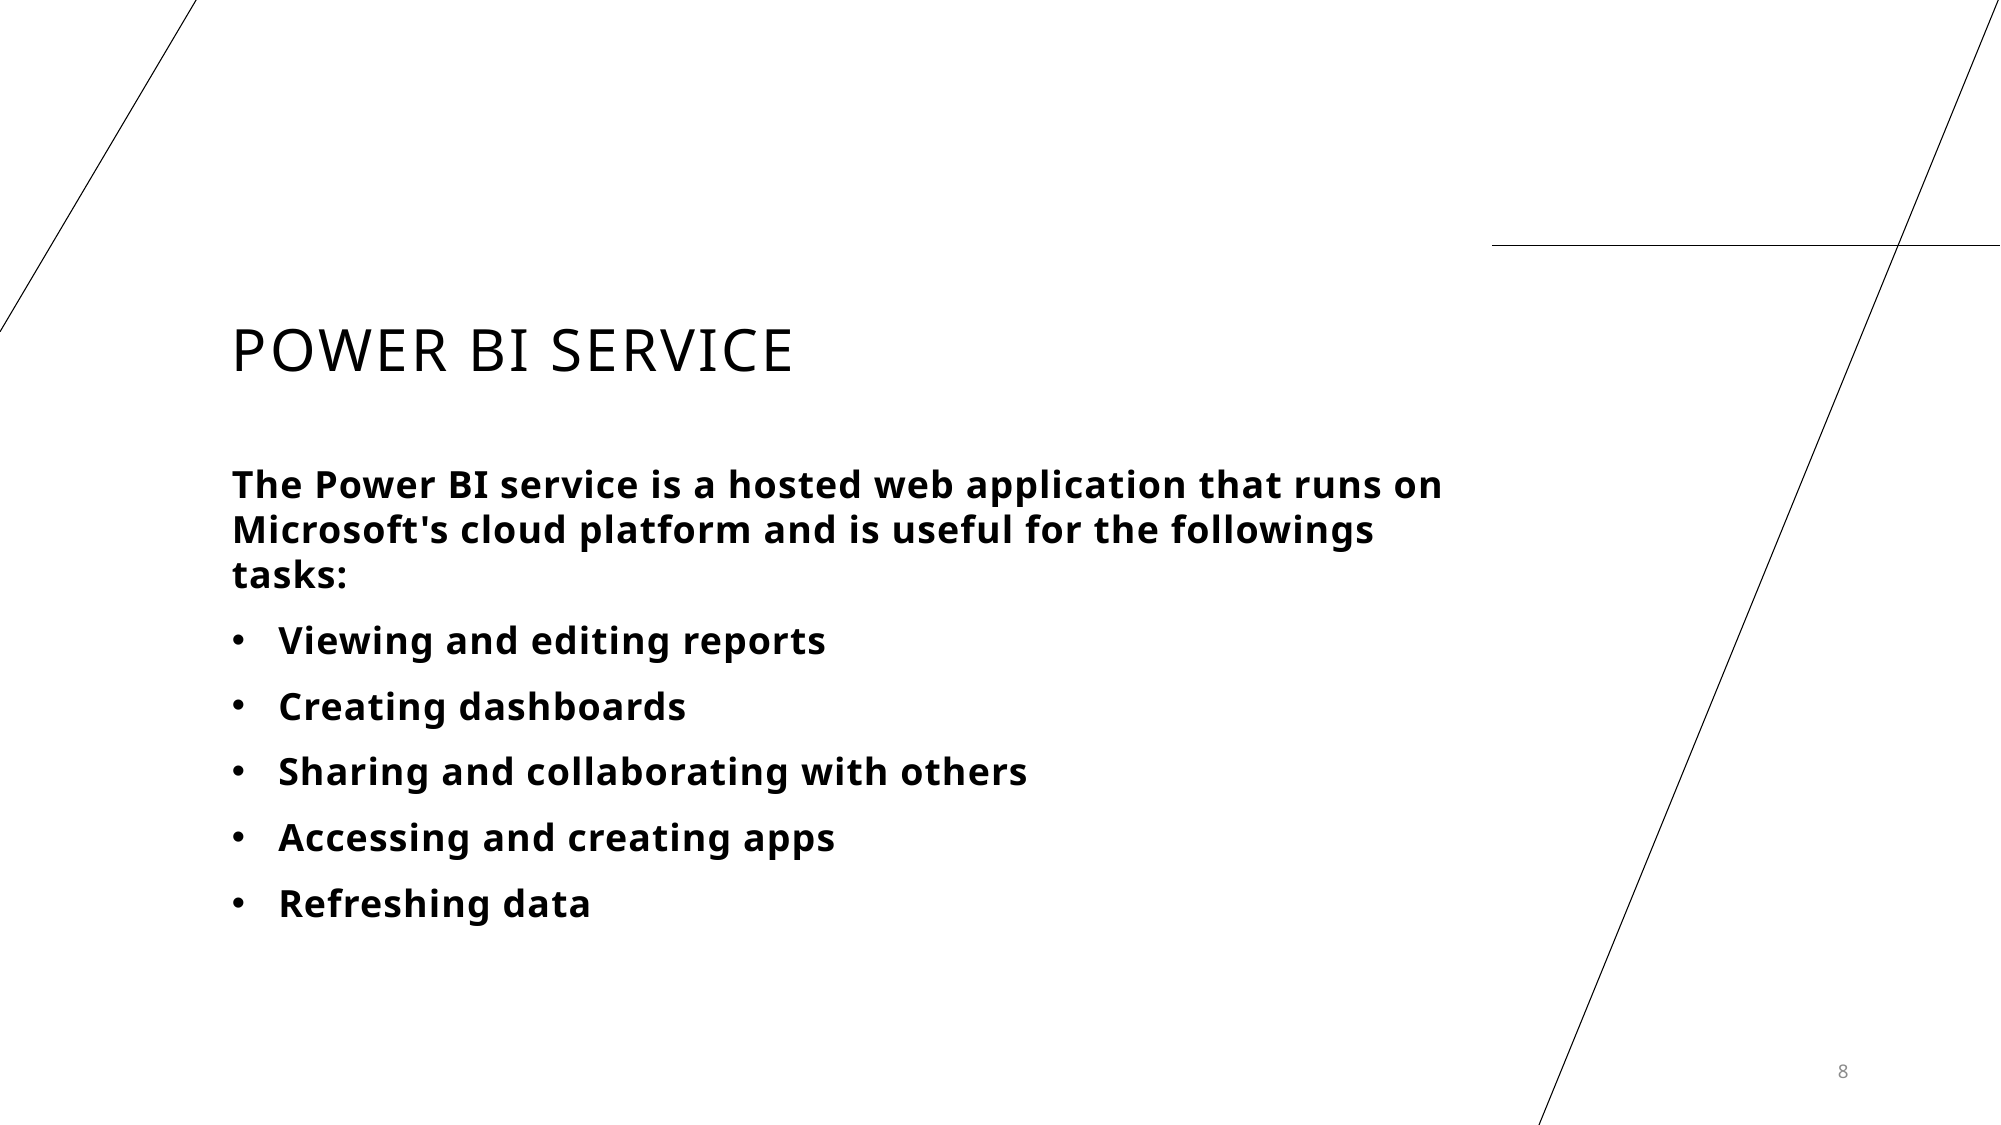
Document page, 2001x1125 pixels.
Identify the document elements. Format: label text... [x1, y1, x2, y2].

list The Power BI service is a hosted web application that runs on Microsoft's cloud platform and is useful for the followings tasks: Viewing and editing reports Creating dashboards Sharing and collaborating with others Accessing and creating apps Refreshing data [216, 453, 1496, 1013]
slide_number 8 [1701, 1042, 1864, 1103]
title Power BI Service [216, 43, 1413, 392]
